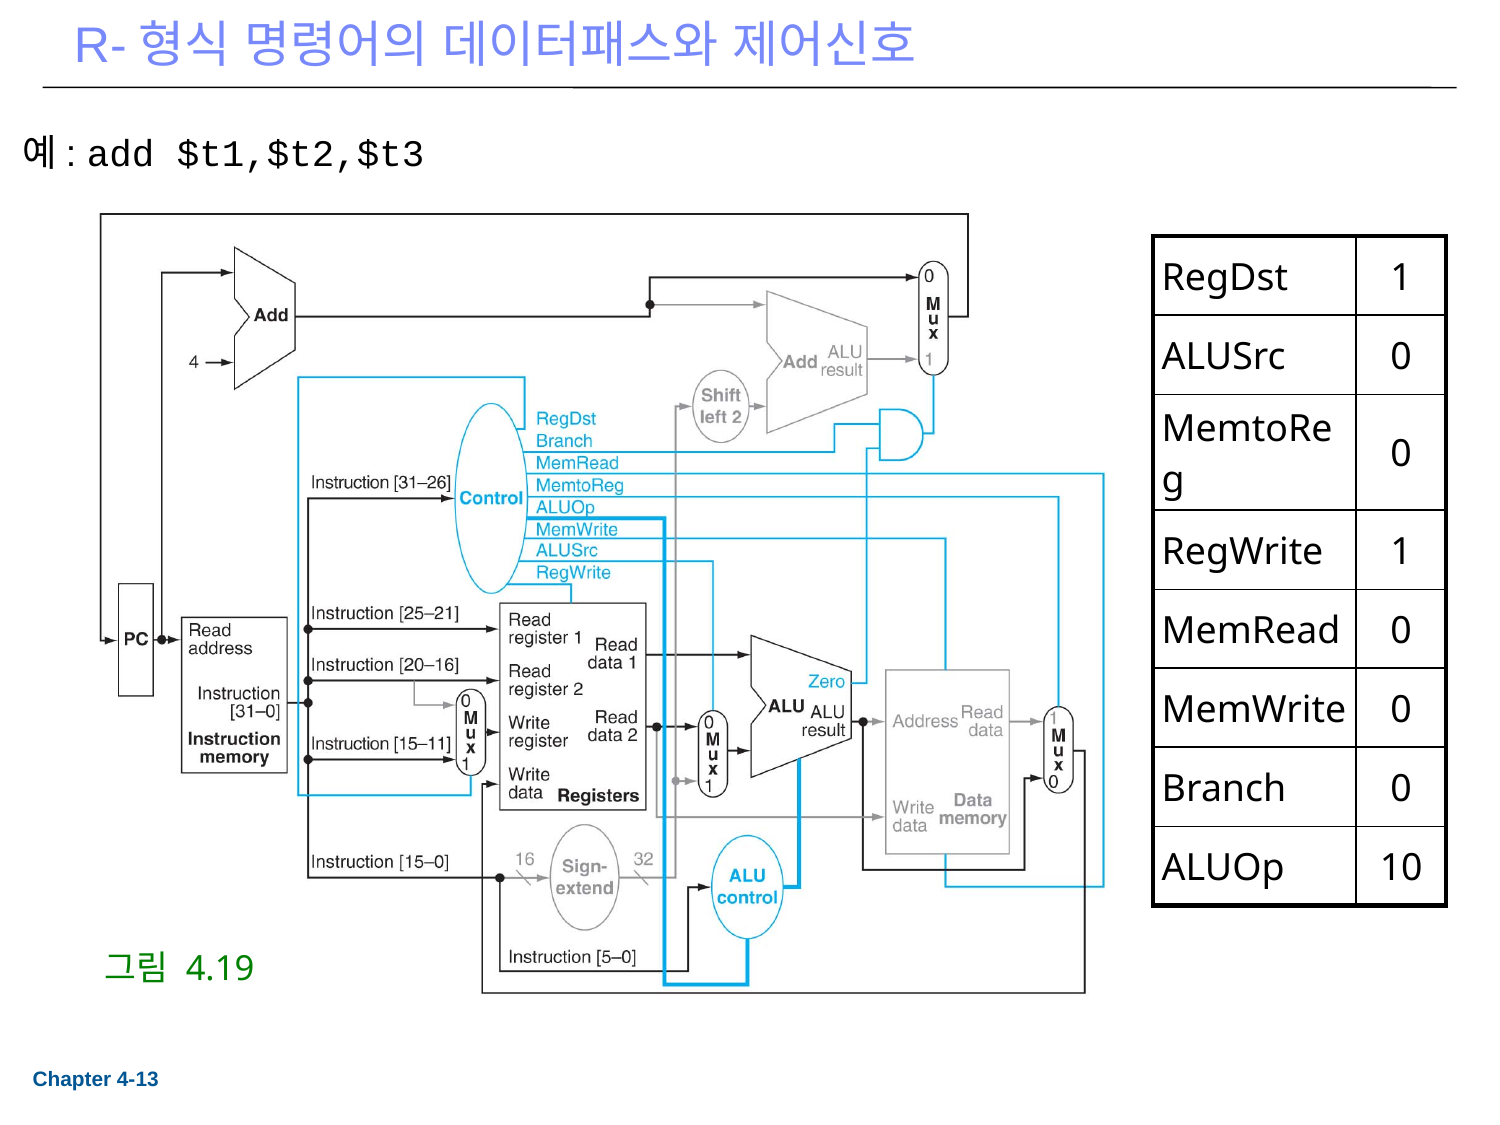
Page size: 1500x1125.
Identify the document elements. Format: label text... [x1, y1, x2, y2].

table_cell RegWrite [1155, 511, 1355, 589]
table_cell 0 [1357, 316, 1444, 394]
table_cell MemRead [1155, 590, 1355, 667]
table_header 1 [1357, 238, 1444, 314]
table_cell Branch [1155, 748, 1355, 826]
table_cell 10 [1357, 827, 1444, 903]
table_cell 1 [1357, 511, 1444, 589]
table_cell 0 [1357, 395, 1444, 509]
table_cell MemWrite [1155, 669, 1355, 746]
table_cell 0 [1357, 748, 1444, 826]
table_cell ALUOp [1155, 827, 1355, 903]
text_box 예: add $t1,$t2,$t3 [7, 121, 549, 182]
slide_number Chapter 4-13 [17, 1058, 443, 1106]
table_cell 0 [1357, 590, 1444, 667]
picture [82, 213, 1122, 1002]
table_cell MemtoReg [1155, 395, 1355, 509]
table_cell ALUSrc [1155, 316, 1355, 394]
title R-형식 명령어의 데이터패스와 제어신호 [74, 12, 1480, 131]
table_header RegDst [1155, 238, 1355, 314]
table_cell 0 [1357, 669, 1444, 746]
